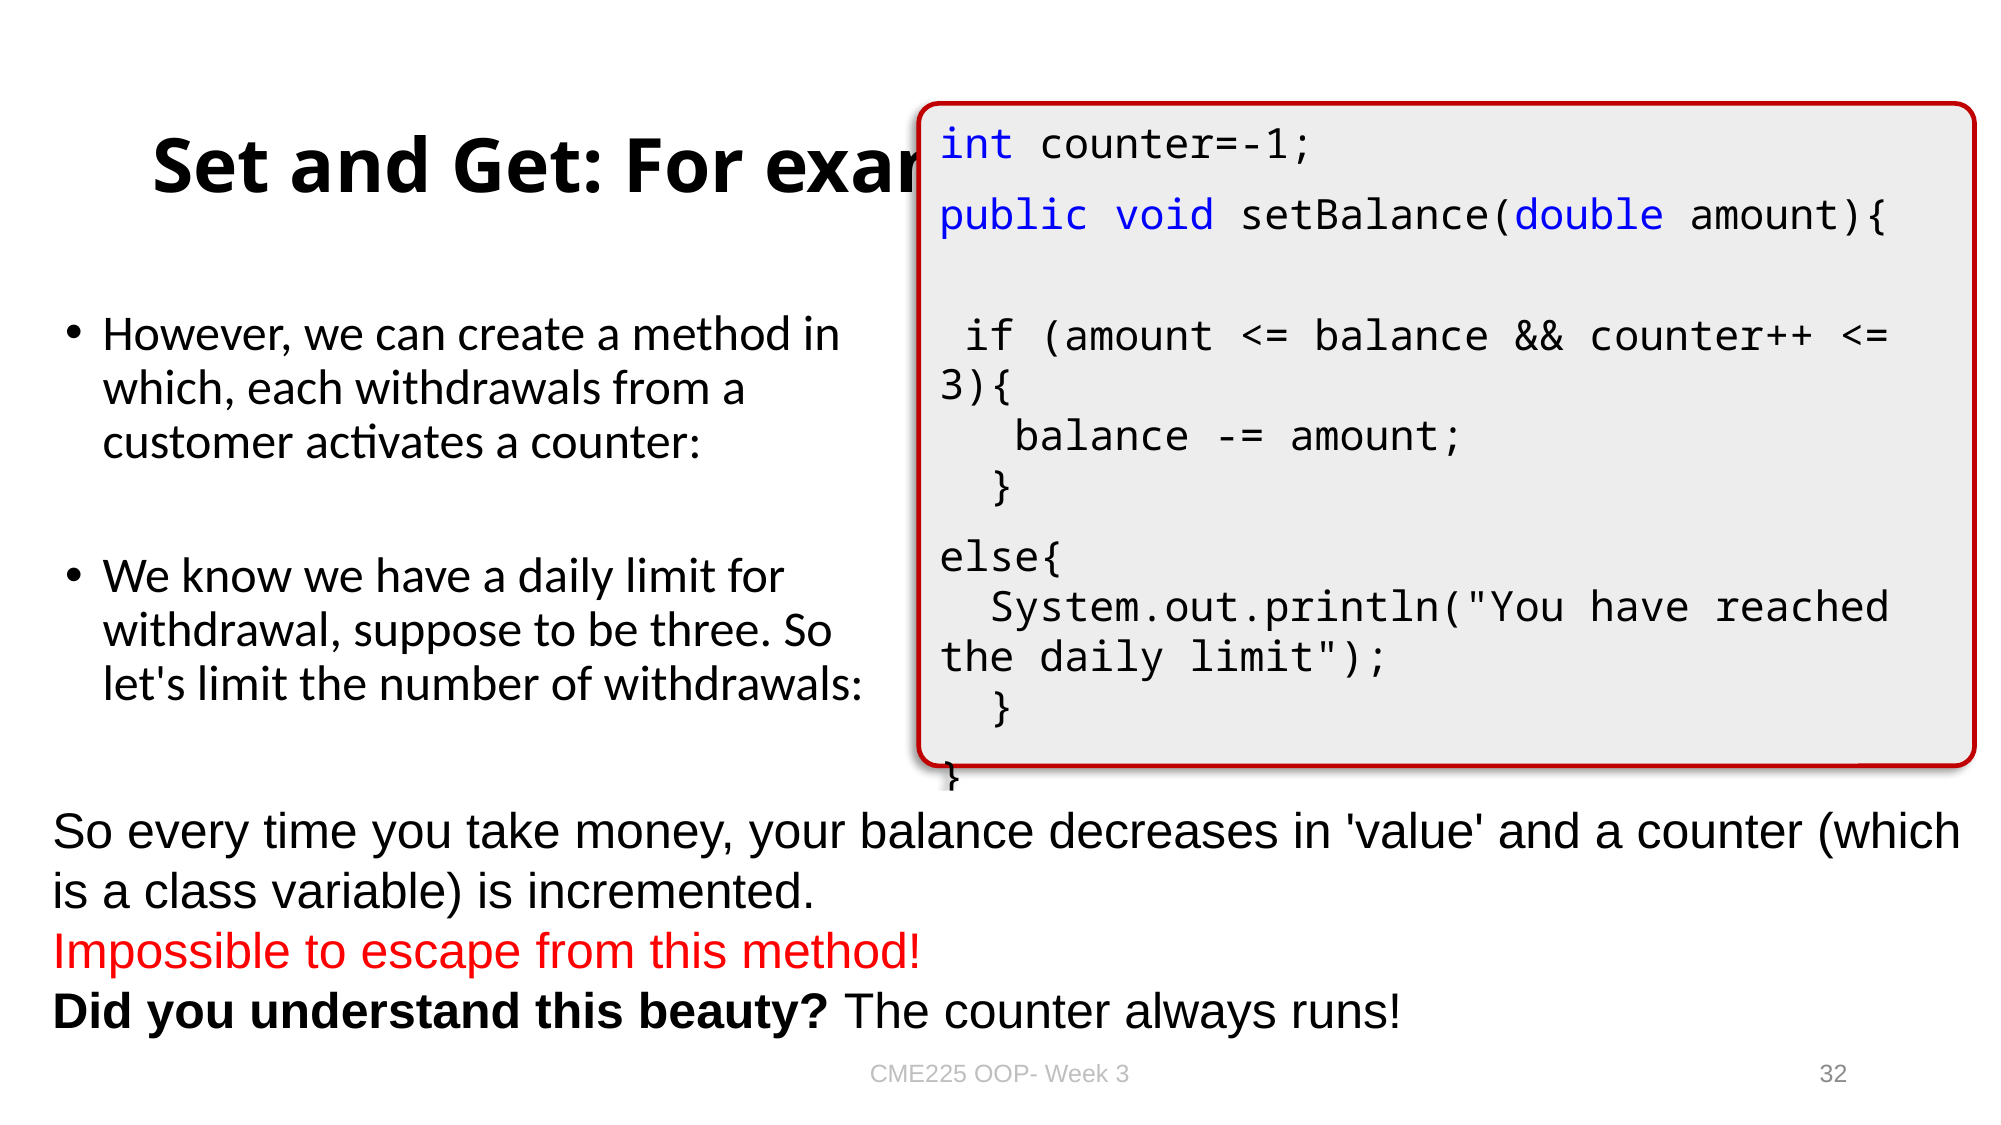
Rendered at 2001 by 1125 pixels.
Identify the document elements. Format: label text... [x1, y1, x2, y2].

list However, we can create a method in which, each withdrawals from a customer activates a counter: We know we have a daily limit for withdrawal, suppose to be three. So let's limit the number of withdrawals: [50, 299, 938, 790]
title Set and Get: For example [137, 59, 1863, 278]
slide_number 32 [1412, 1046, 1863, 1103]
footer CME225 OOP- Week 3 [662, 1042, 1338, 1103]
text_box int counter=-1; public void setBalance(double amount){ if (amount <= balance && counter++ <= 3){ balance -= amount; } else{ System.out.println("You have reached the daily limit"); } } [917, 102, 1976, 767]
text_box So every time you take money, your balance decreases in 'value' and a counter (which is a class variable) is incremented. Impossible to escape from this method! Did you understand this beauty? The counter always runs! [37, 790, 1981, 1046]
